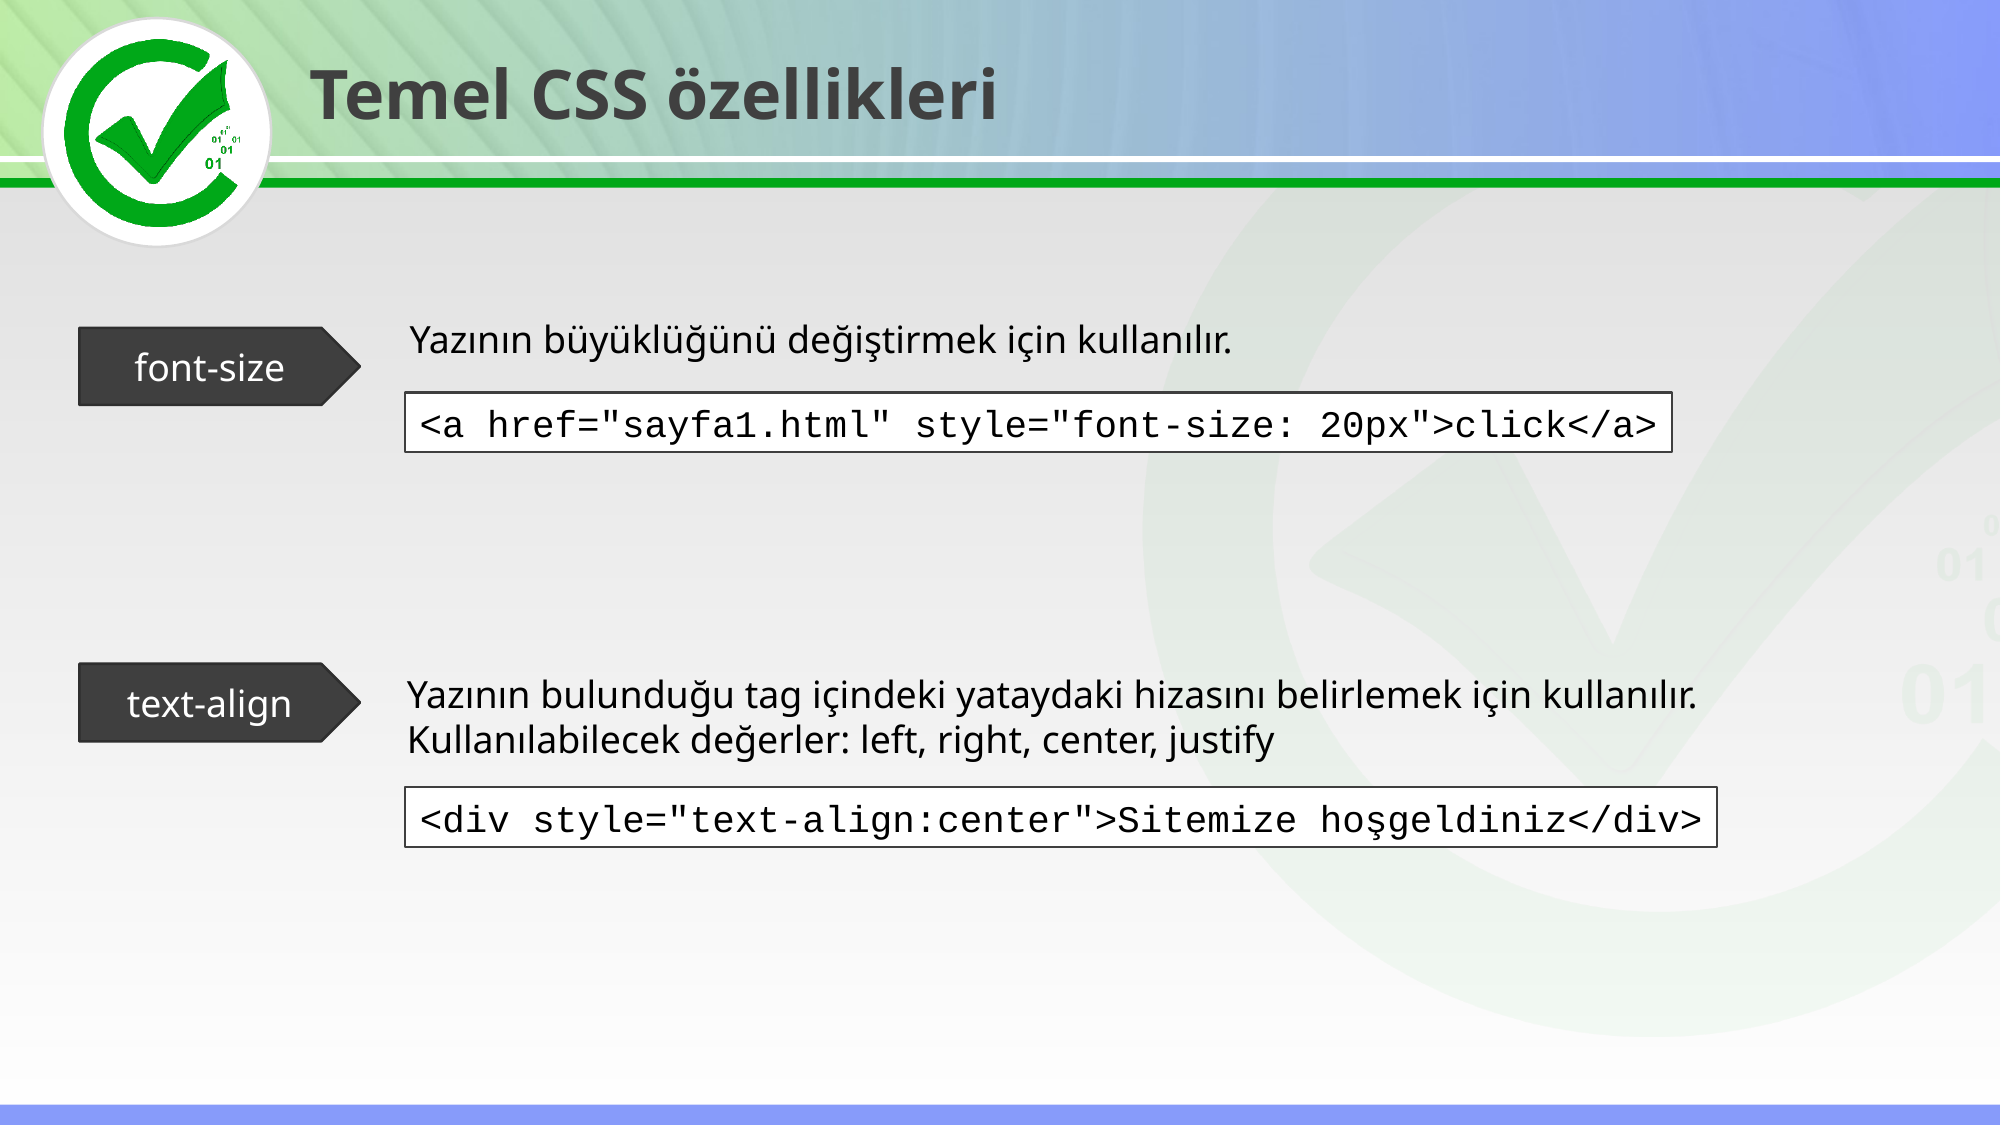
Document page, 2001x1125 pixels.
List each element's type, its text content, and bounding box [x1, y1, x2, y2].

text_box text-align [78, 662, 361, 743]
text_box Yazının büyüklüğünü değiştirmek için kullanılır. [394, 308, 1259, 369]
text_box <a href="sayfa1.html" style="font-size: 20px">click</a> [404, 391, 1673, 453]
list Temel CSS özellikleri [294, 39, 1936, 148]
picture [0, 0, 2001, 1037]
text_box font-size [78, 326, 361, 407]
text_box <div style="text-align:center">Sitemize hoşgeldiniz</div> [404, 786, 1718, 848]
text_box Yazının bulunduğu tag içindeki yataydaki hizasını belirlemek için kullanılır. Kullanılabilecek değerler: left, right, center, justify [392, 663, 1905, 769]
picture [0, 163, 49, 178]
